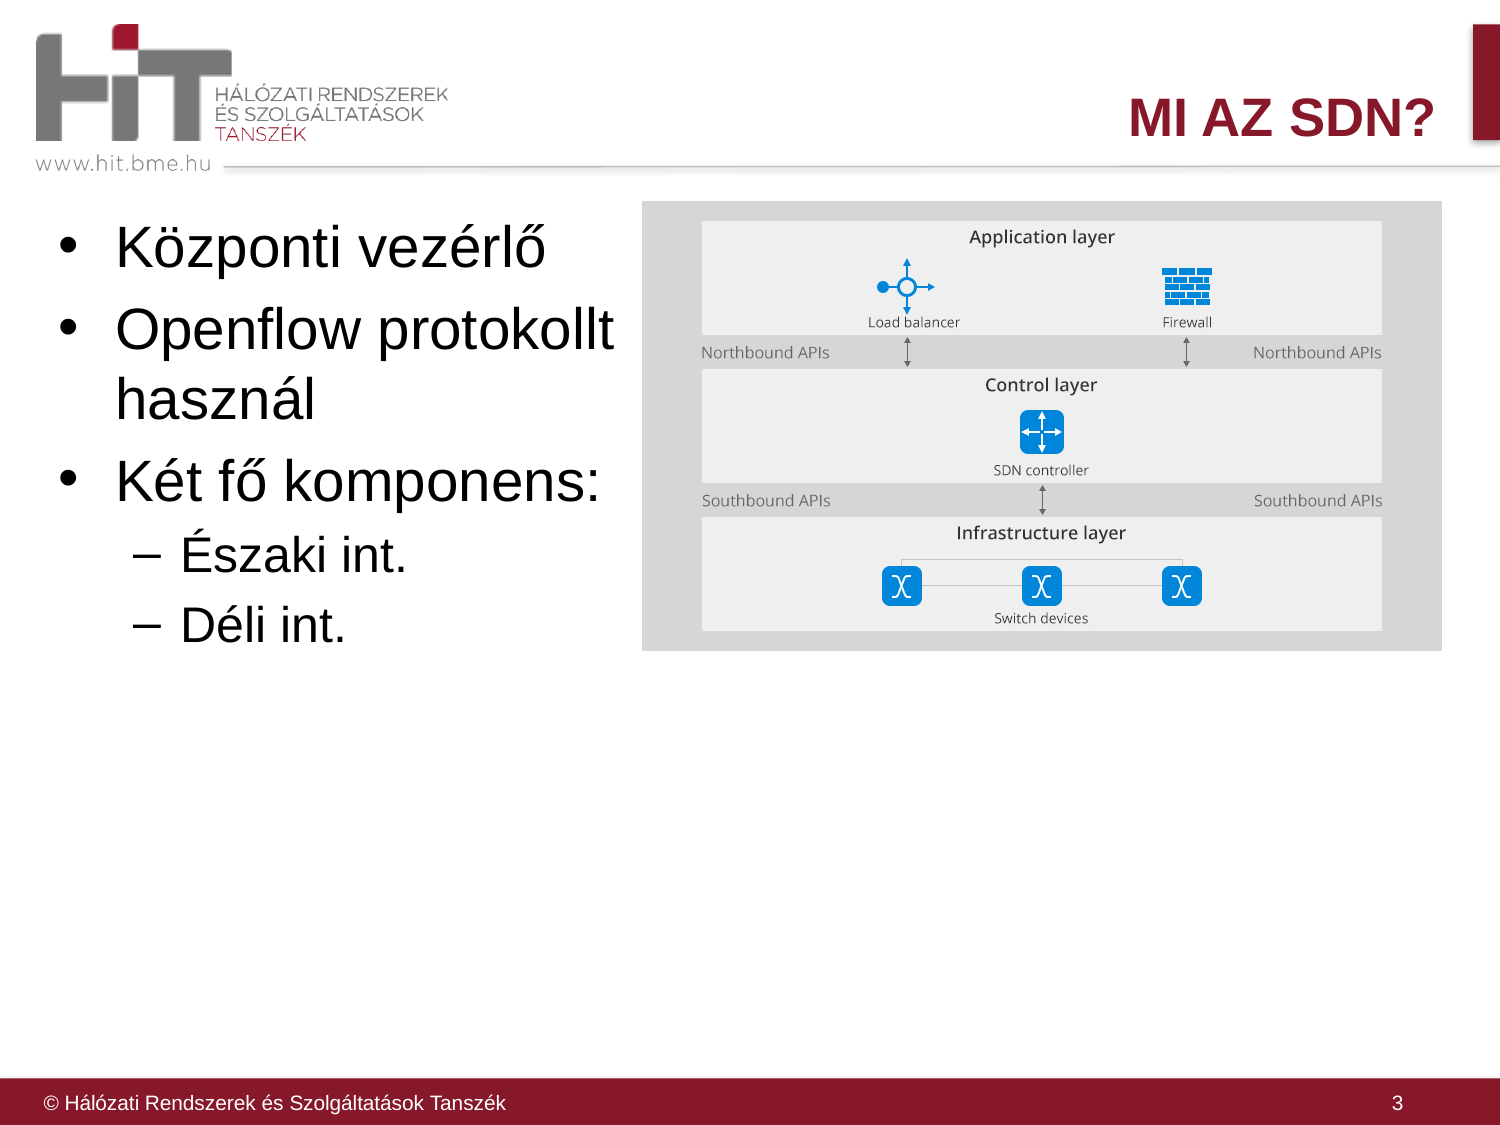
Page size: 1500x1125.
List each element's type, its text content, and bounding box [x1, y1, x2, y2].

list Központi vezérlő Openflow protokollt használ Két fő komponens: Északi int. Déli int. [44, 201, 1452, 1045]
title Mi az sdn? [502, 15, 1452, 155]
picture [642, 201, 1442, 651]
